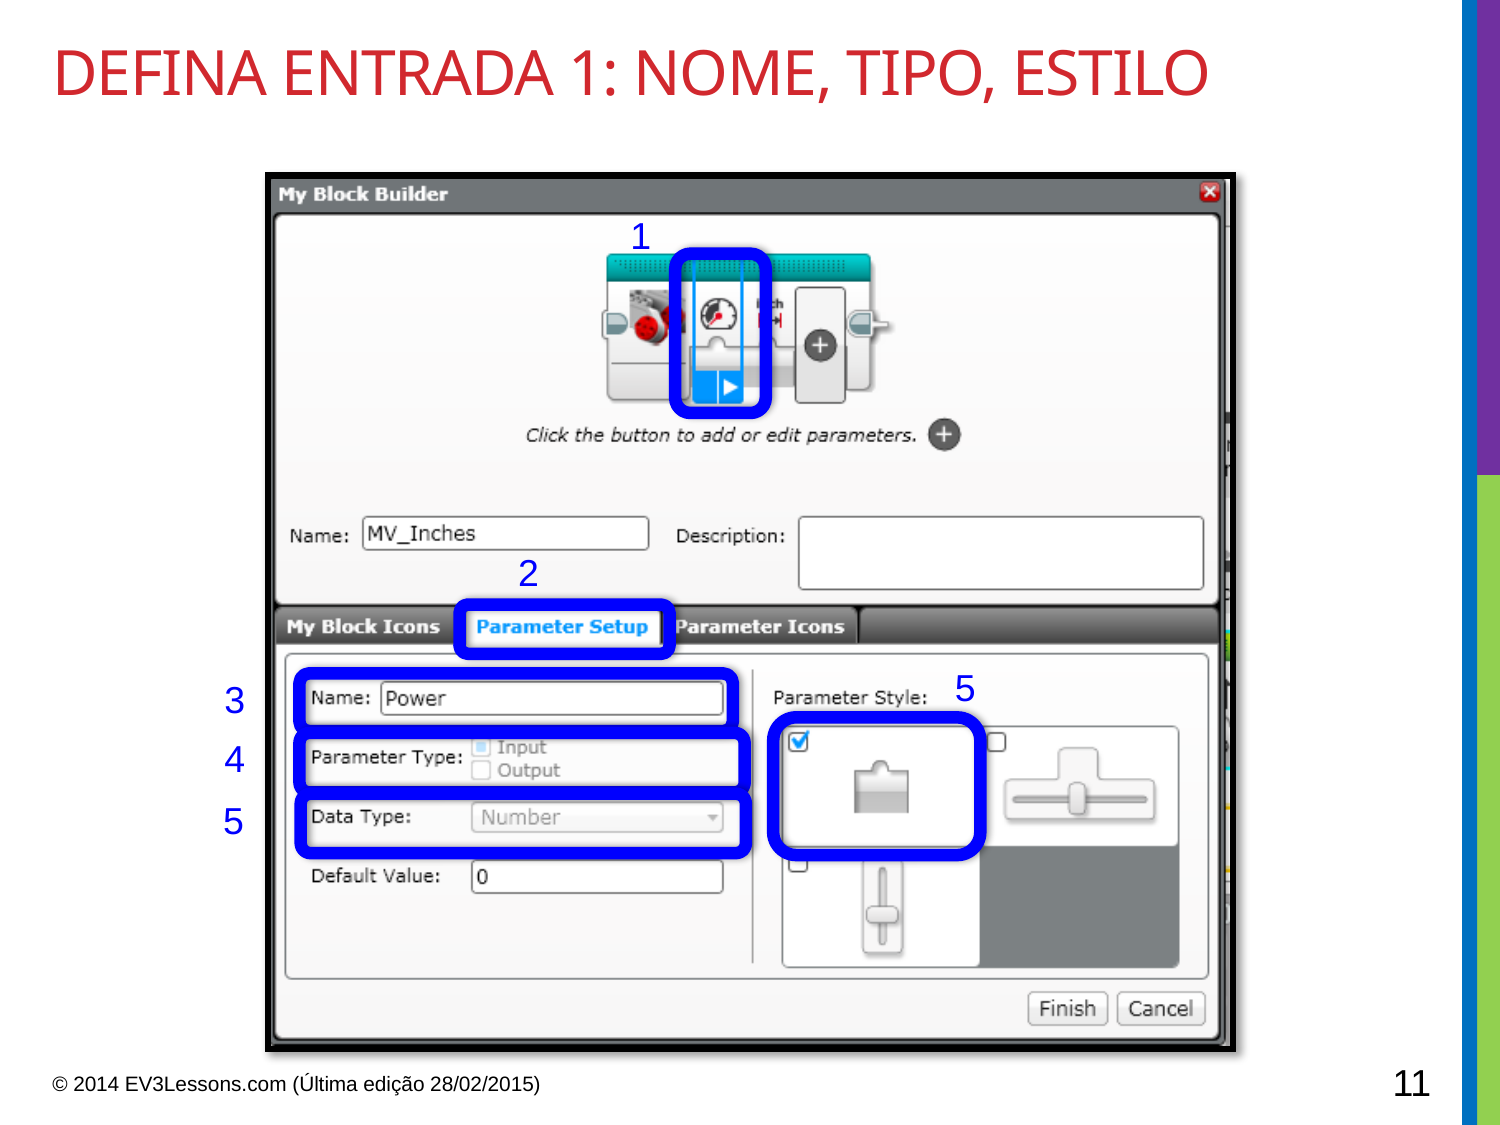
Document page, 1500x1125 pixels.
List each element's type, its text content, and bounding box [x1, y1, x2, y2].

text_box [207, 177, 1231, 1047]
footer © 2014 EV3Lessons.com (Última edição 28/02/2015) [37, 1063, 600, 1110]
text_box defina entrada 1: Nome, tipo, estilo [37, 25, 1460, 183]
slide_number 11 [1377, 1051, 1460, 1112]
